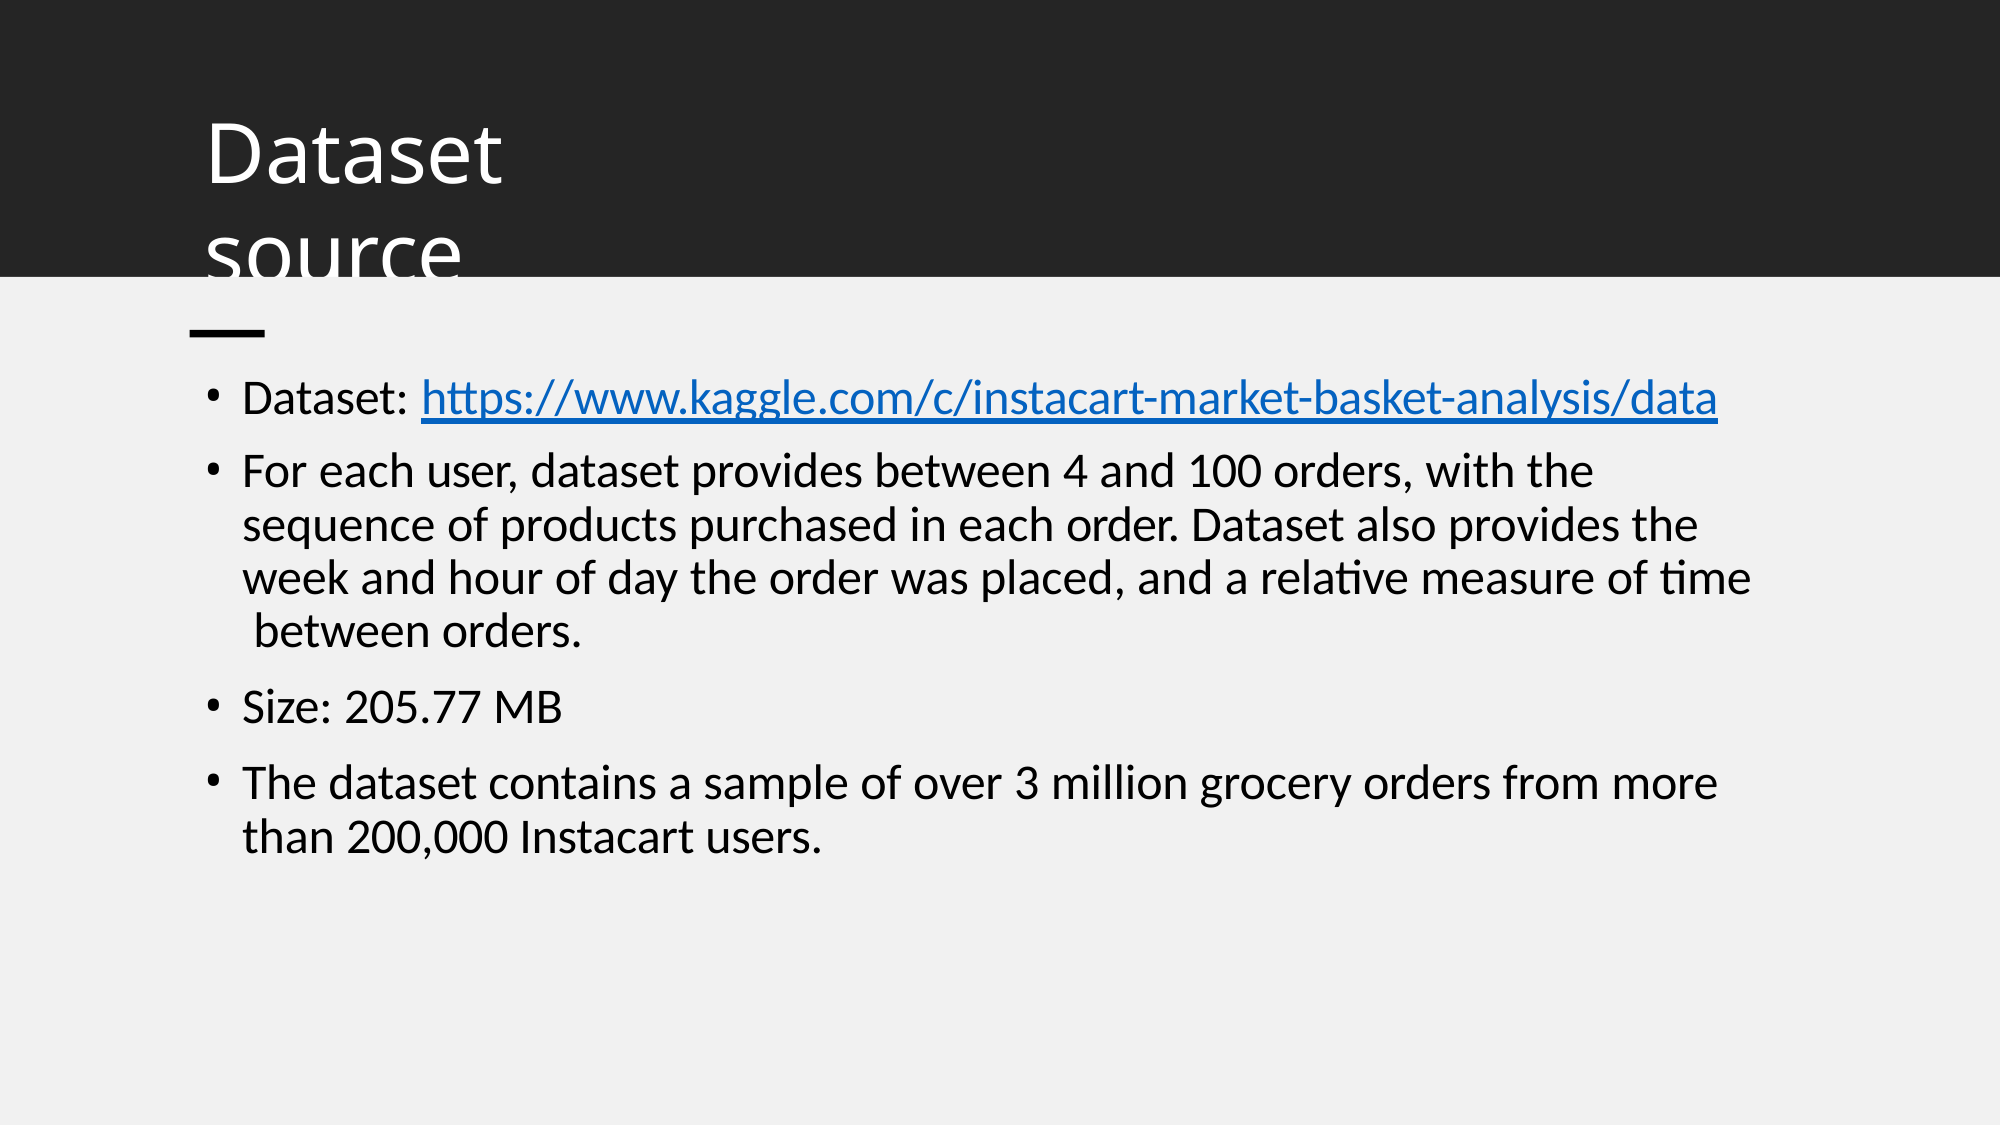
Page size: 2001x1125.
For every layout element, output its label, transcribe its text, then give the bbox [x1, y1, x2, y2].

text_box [0, 276, 2000, 1125]
text_box [0, 0, 2000, 276]
title Dataset source [202, 98, 703, 275]
